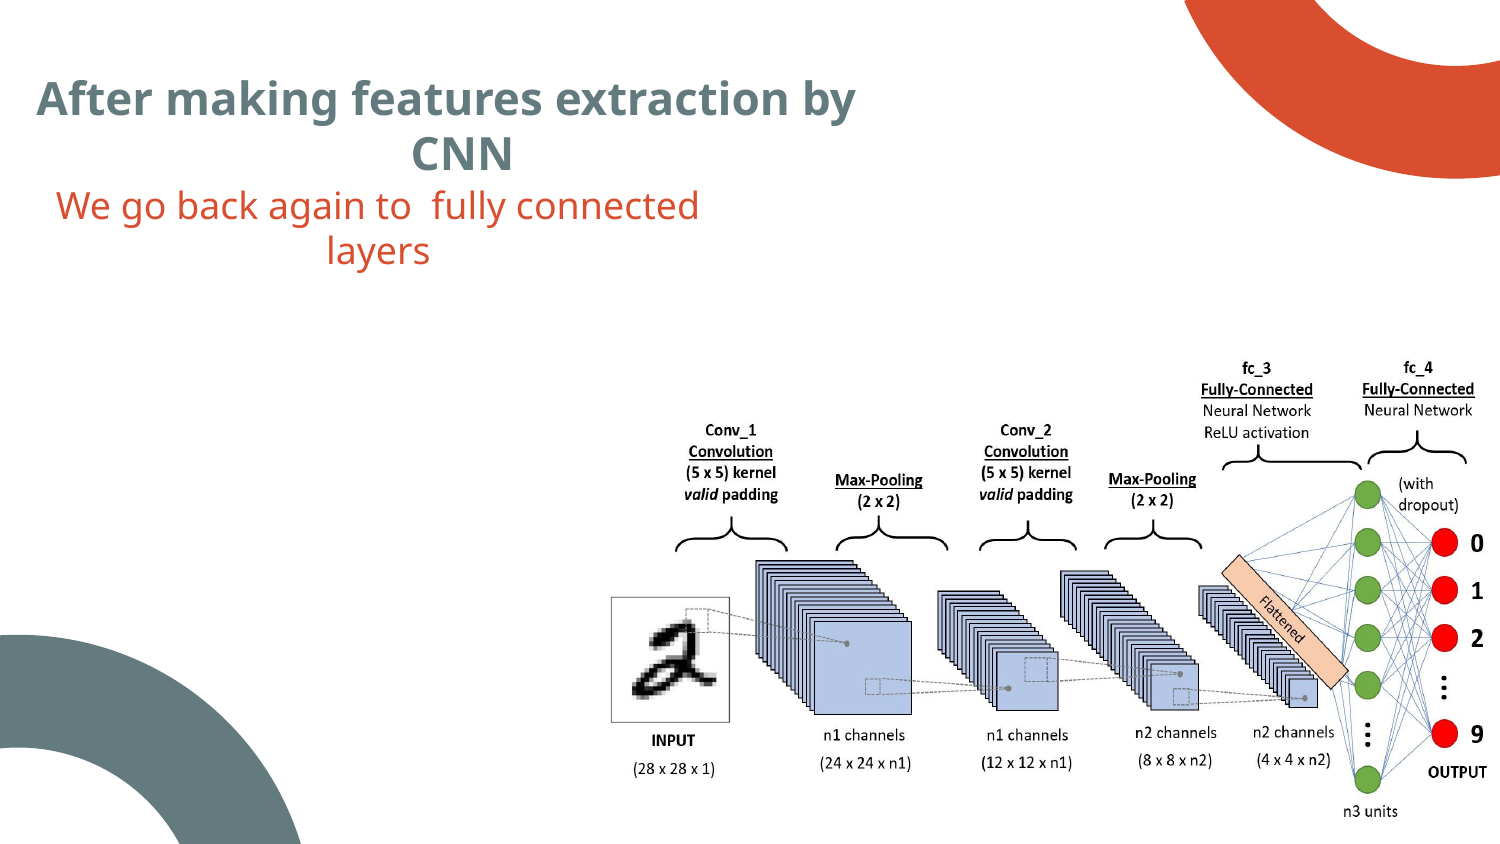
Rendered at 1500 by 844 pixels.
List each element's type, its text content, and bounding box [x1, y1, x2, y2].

picture [608, 339, 1500, 844]
title We go back again to fully connected layers [39, 167, 728, 221]
subtitle After making features extraction by CNN [0, 0, 874, 194]
